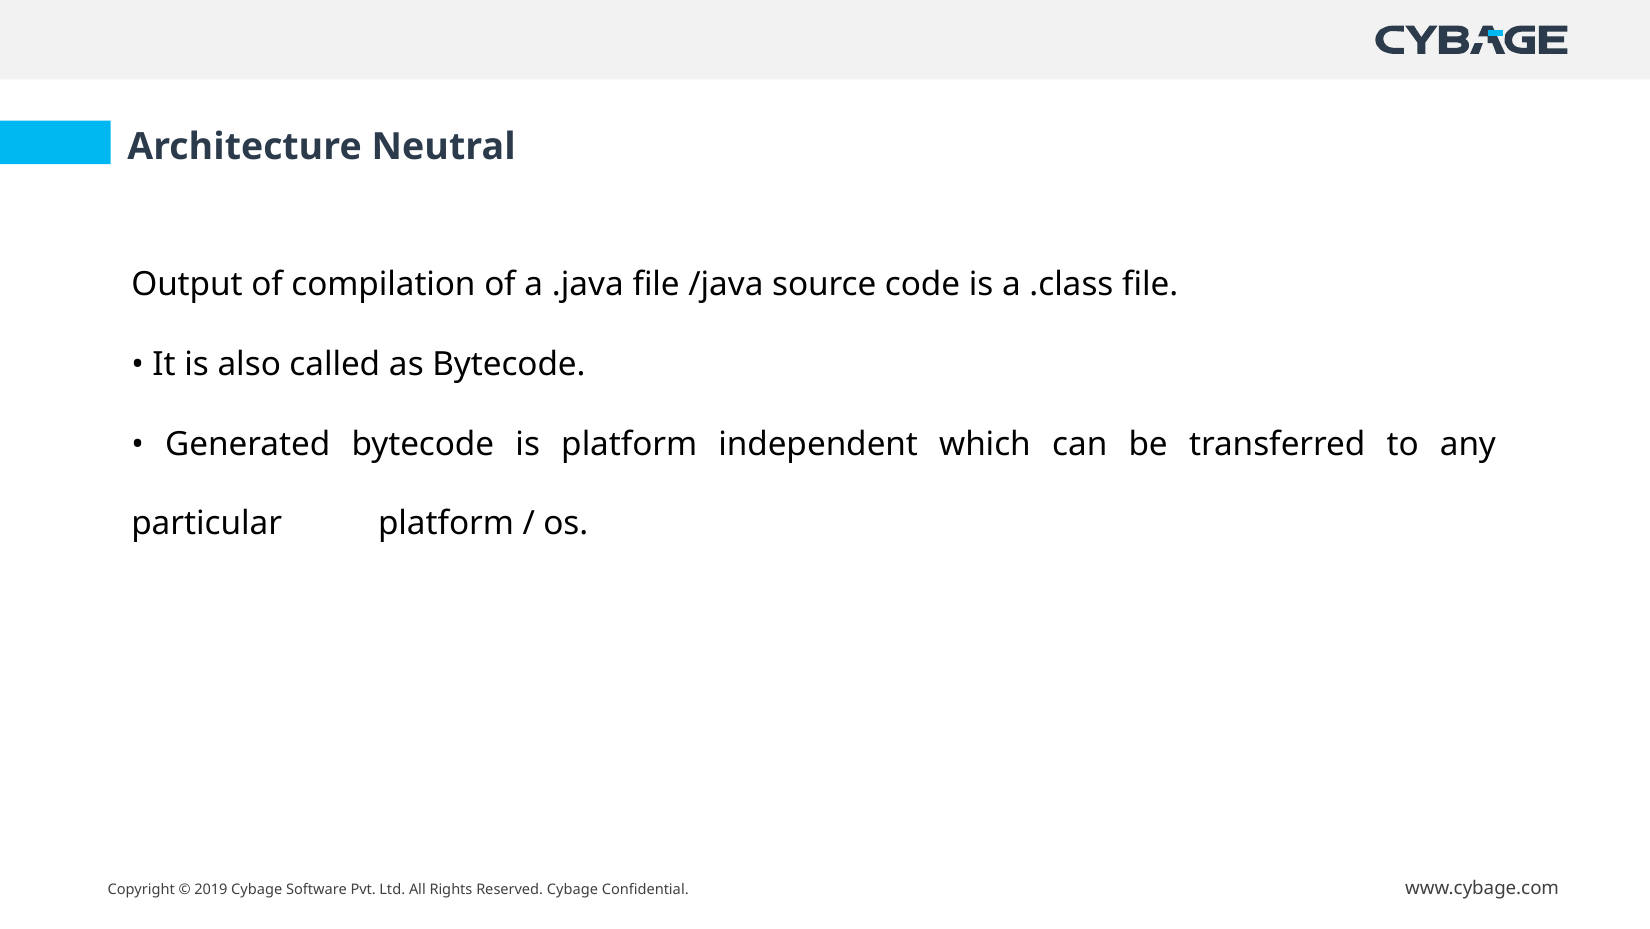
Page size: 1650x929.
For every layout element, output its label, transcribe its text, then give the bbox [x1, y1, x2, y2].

text_box [0, 118, 110, 166]
text_box Output of compilation of a .java file /java source code is a .class file. • It is also called as Bytecode. • Generated bytecode is platform independent which can be transferred to any particular platform / os. [114, 214, 1515, 827]
text_box Architecture Neutral [110, 114, 775, 190]
